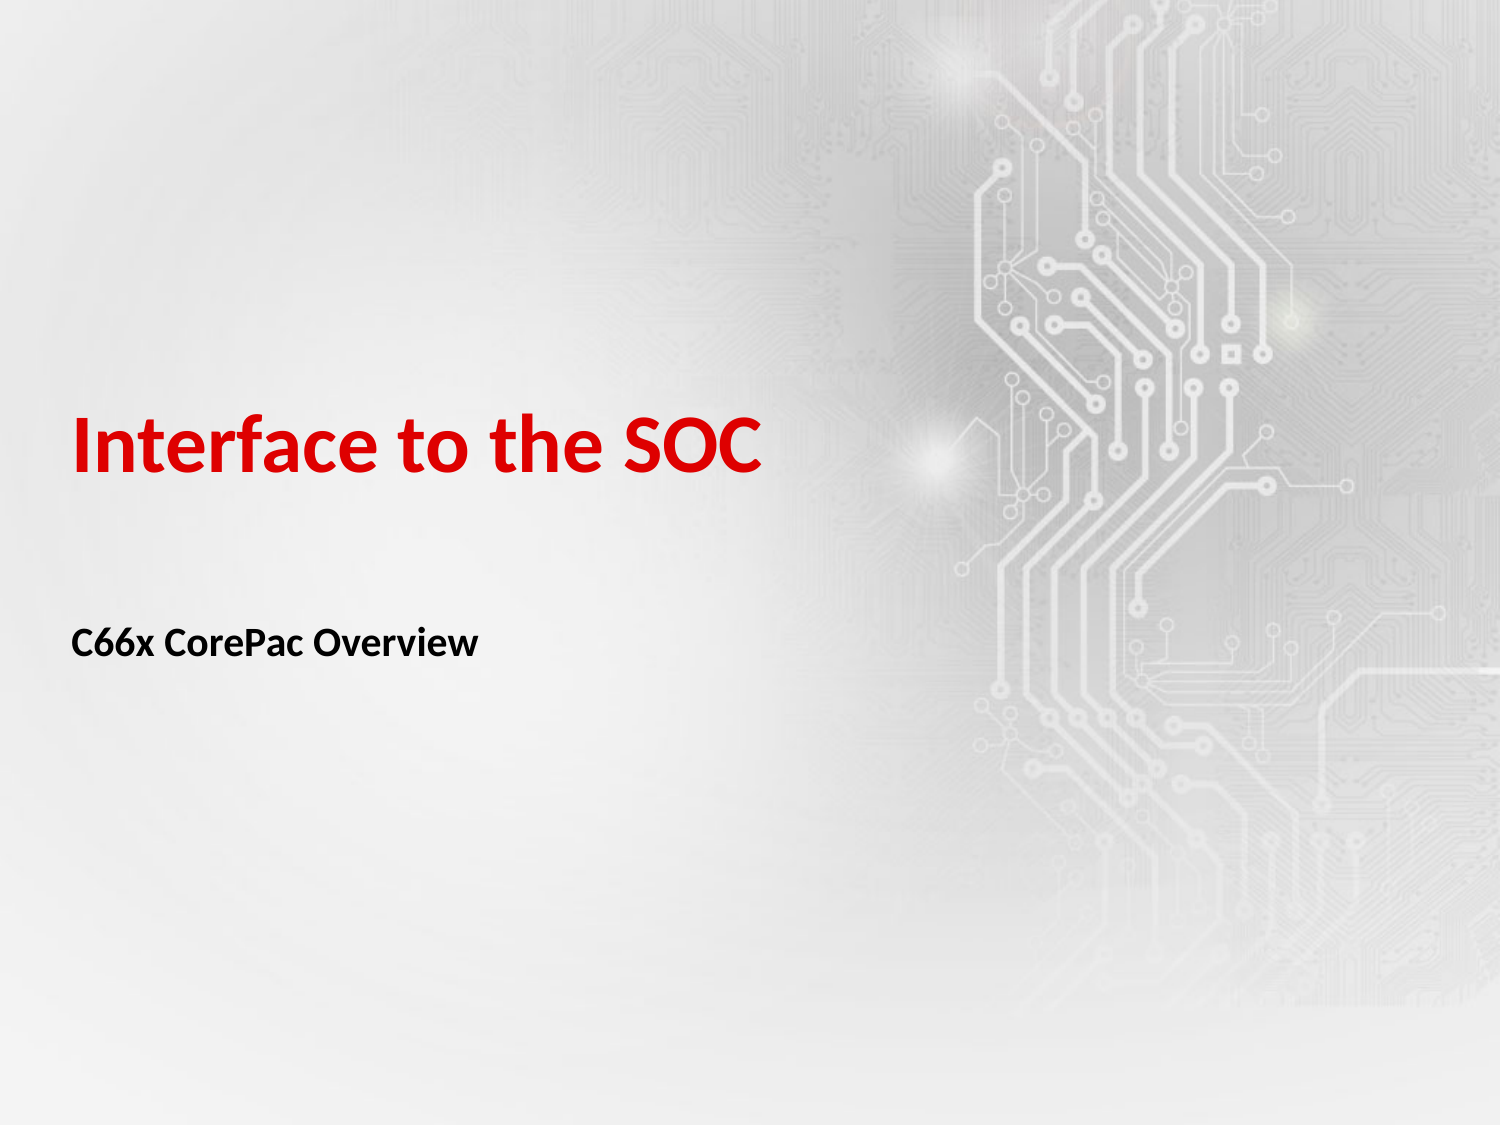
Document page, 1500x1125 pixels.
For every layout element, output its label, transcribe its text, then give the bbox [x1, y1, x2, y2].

picture [0, 0, 1500, 1125]
title Interface to the SOC [56, 318, 1444, 561]
subtitle C66x CorePac Overview [56, 606, 1444, 851]
